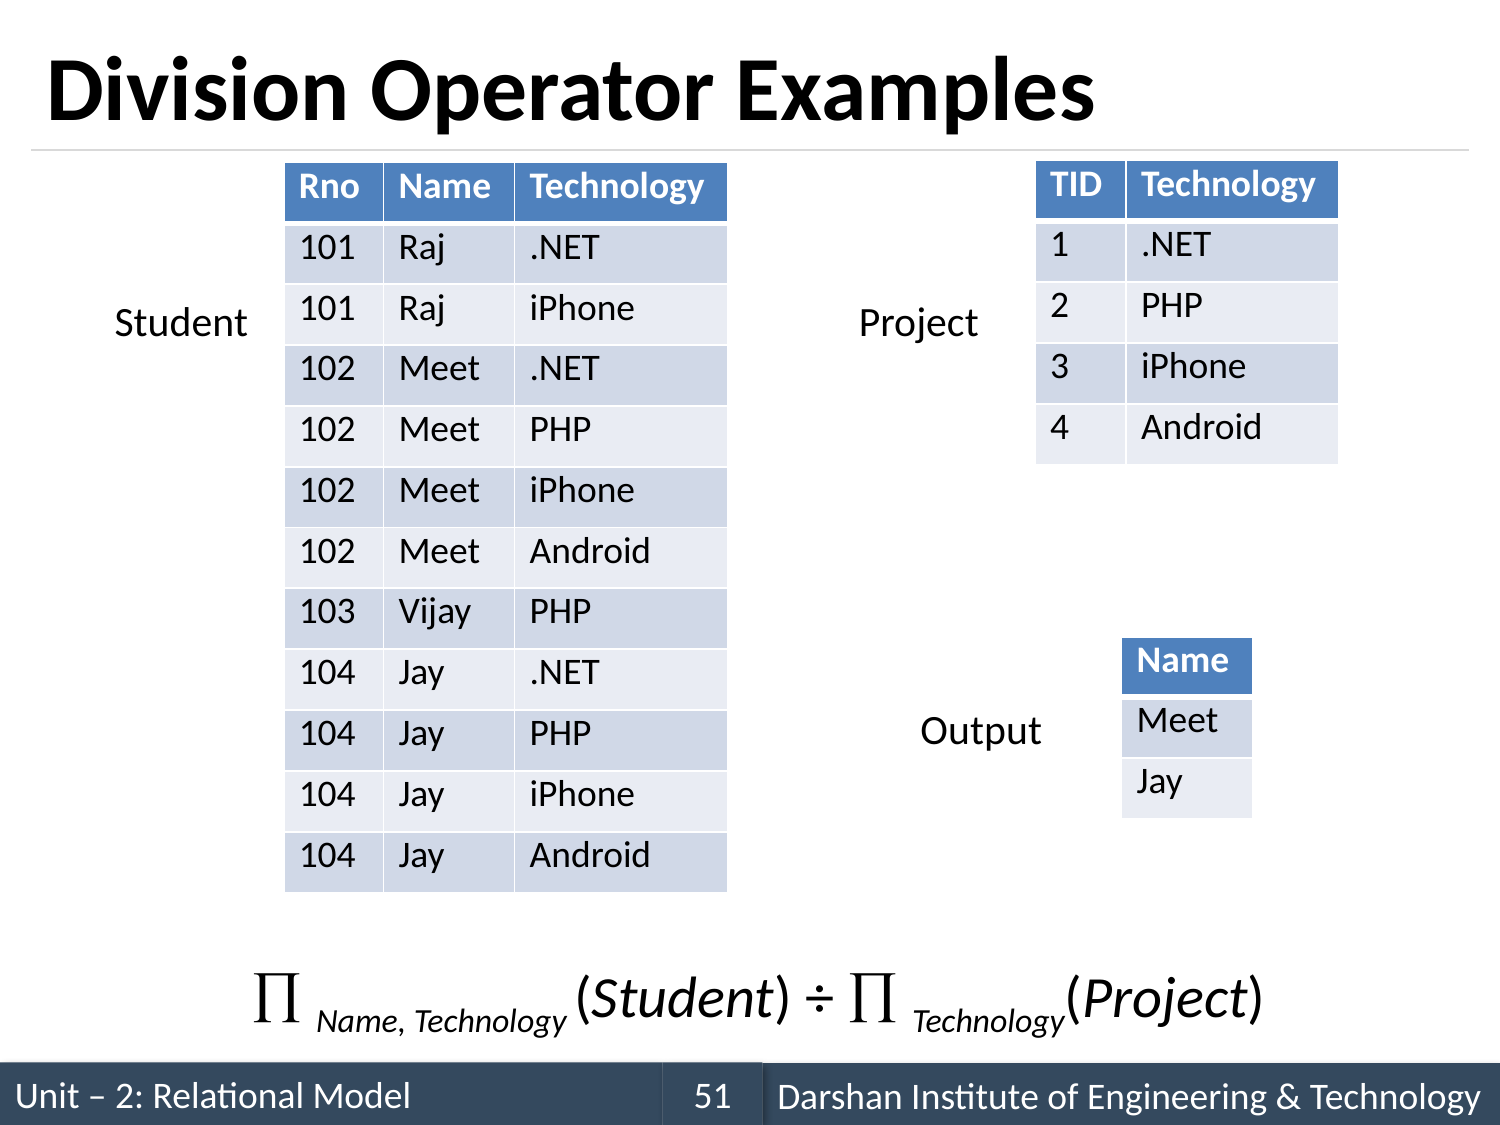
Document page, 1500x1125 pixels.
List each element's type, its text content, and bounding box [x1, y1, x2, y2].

table_header Technology [515, 163, 727, 221]
table_cell .NET [515, 346, 727, 405]
table_cell 104 [285, 650, 383, 709]
table_cell PHP [515, 589, 727, 648]
table_header Name [1122, 638, 1252, 694]
table_cell PHP [1127, 283, 1338, 342]
text_box  Name, Technology (Student) ÷  Technology(Project) [161, 951, 1375, 1047]
table_cell 104 [285, 833, 383, 892]
table_cell .NET [515, 650, 727, 709]
table_cell Vijay [384, 589, 514, 648]
table_cell Android [1127, 405, 1338, 464]
table_cell Jay [384, 833, 514, 892]
text_box Project [825, 287, 1013, 353]
text_box Student [87, 287, 275, 353]
table_header Technology [1127, 161, 1338, 218]
table_header Rno [285, 163, 383, 221]
table_cell 104 [285, 772, 383, 831]
table_cell iPhone [1127, 344, 1338, 403]
table_cell 102 [285, 407, 383, 466]
table_cell PHP [515, 711, 727, 770]
table_header TID [1036, 161, 1125, 218]
table_cell 101 [285, 226, 383, 283]
table_cell iPhone [515, 772, 727, 831]
table_cell Raj [384, 285, 514, 344]
table_cell 102 [285, 346, 383, 405]
table_cell .NET [515, 226, 727, 283]
table_cell 2 [1036, 283, 1125, 342]
text_box Output [887, 695, 1075, 760]
table_cell Android [515, 833, 727, 892]
table_cell Meet [384, 468, 514, 527]
table_cell Jay [1122, 759, 1252, 818]
table_cell Jay [384, 772, 514, 831]
table_cell Raj [384, 226, 514, 283]
table_cell 3 [1036, 344, 1125, 403]
table_cell Jay [384, 711, 514, 770]
table_cell Meet [384, 528, 514, 587]
table_cell 103 [285, 589, 383, 648]
table_cell 102 [285, 468, 383, 527]
table_cell Meet [1122, 700, 1252, 757]
table_cell Meet [384, 407, 514, 466]
table_cell 4 [1036, 405, 1125, 464]
table_cell iPhone [515, 285, 727, 344]
table_cell 104 [285, 711, 383, 770]
table_cell 101 [285, 285, 383, 344]
table_cell 1 [1036, 224, 1125, 281]
table_cell .NET [1127, 224, 1338, 281]
table_header Name [384, 163, 514, 221]
table_cell PHP [515, 407, 727, 466]
table_cell iPhone [515, 468, 727, 527]
table_cell Android [515, 528, 727, 587]
table_cell 102 [285, 528, 383, 587]
title Division Operator Examples [31, 17, 1469, 150]
table_cell Jay [384, 650, 514, 709]
table_cell Meet [384, 346, 514, 405]
